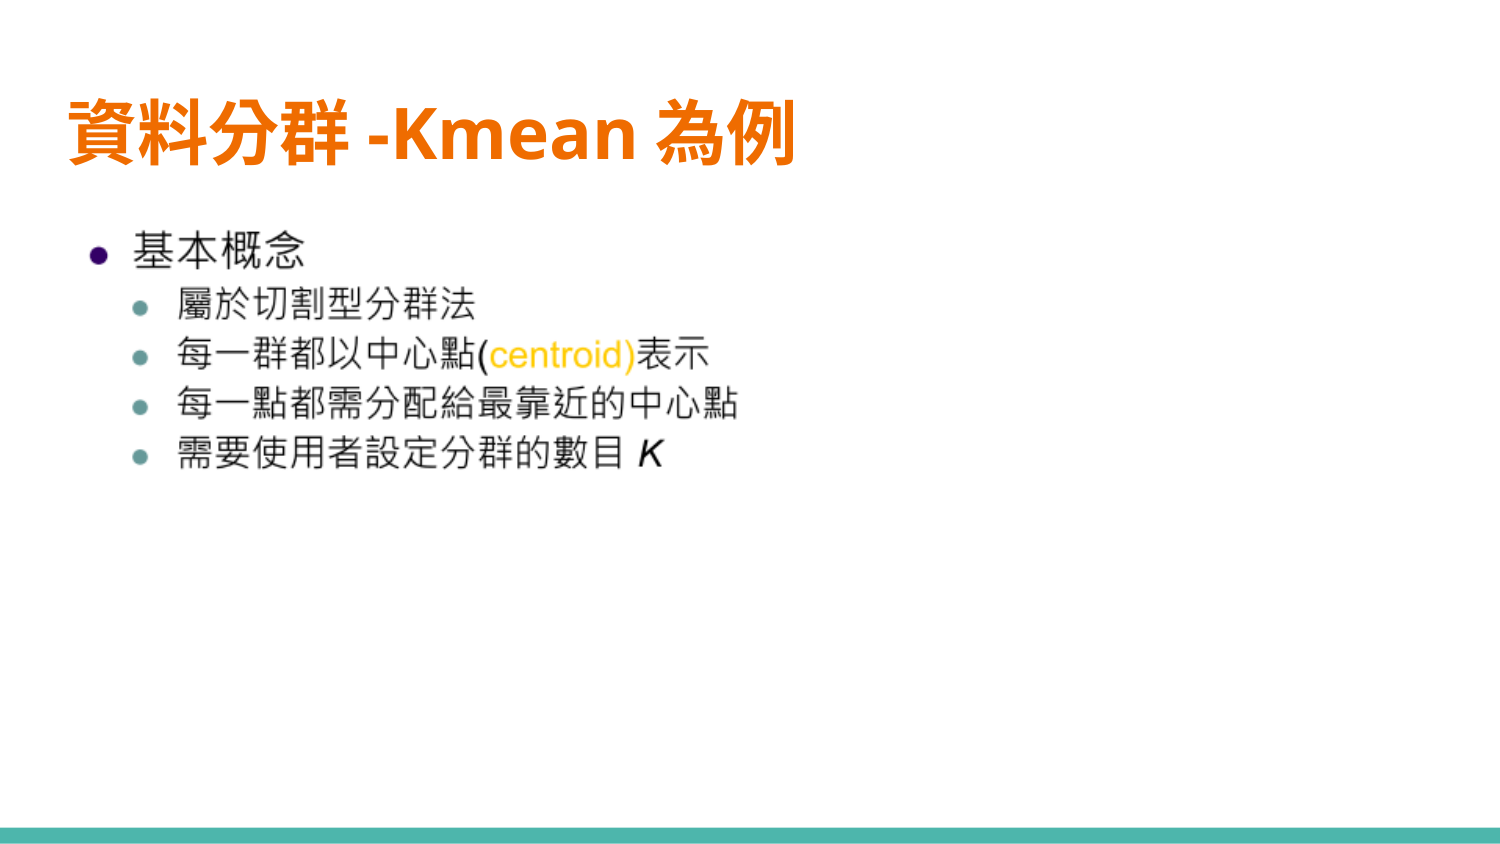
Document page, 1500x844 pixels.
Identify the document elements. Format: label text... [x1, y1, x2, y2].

title 資料分群-Kmean為例 [51, 72, 1449, 189]
picture [70, 221, 848, 482]
